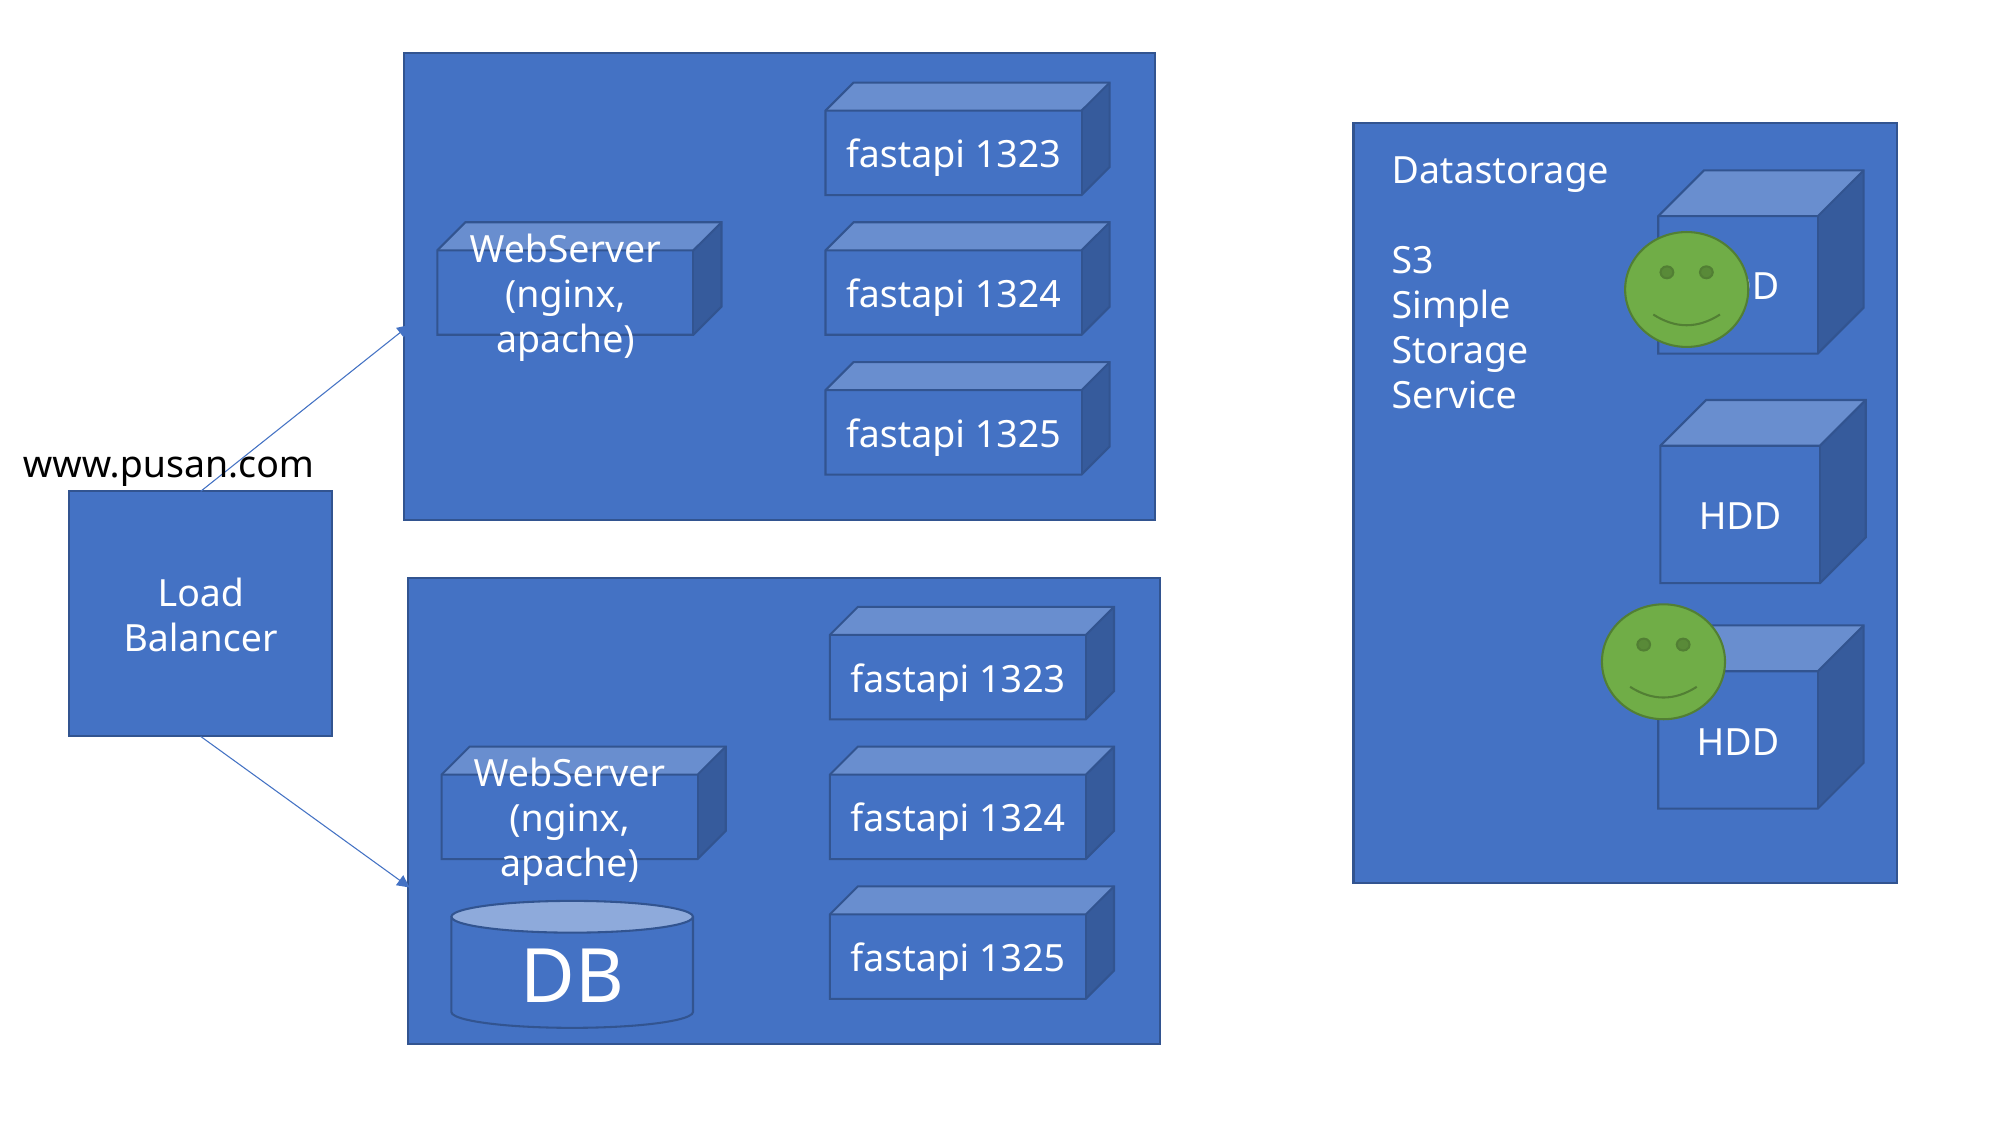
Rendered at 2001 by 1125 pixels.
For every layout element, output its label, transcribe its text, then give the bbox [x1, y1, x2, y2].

text_box Load Balancer [68, 492, 333, 737]
text_box www.pusan.com [8, 432, 329, 493]
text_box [1353, 123, 1897, 883]
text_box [200, 736, 410, 888]
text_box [200, 324, 410, 492]
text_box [408, 577, 1160, 1045]
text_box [403, 53, 1156, 521]
